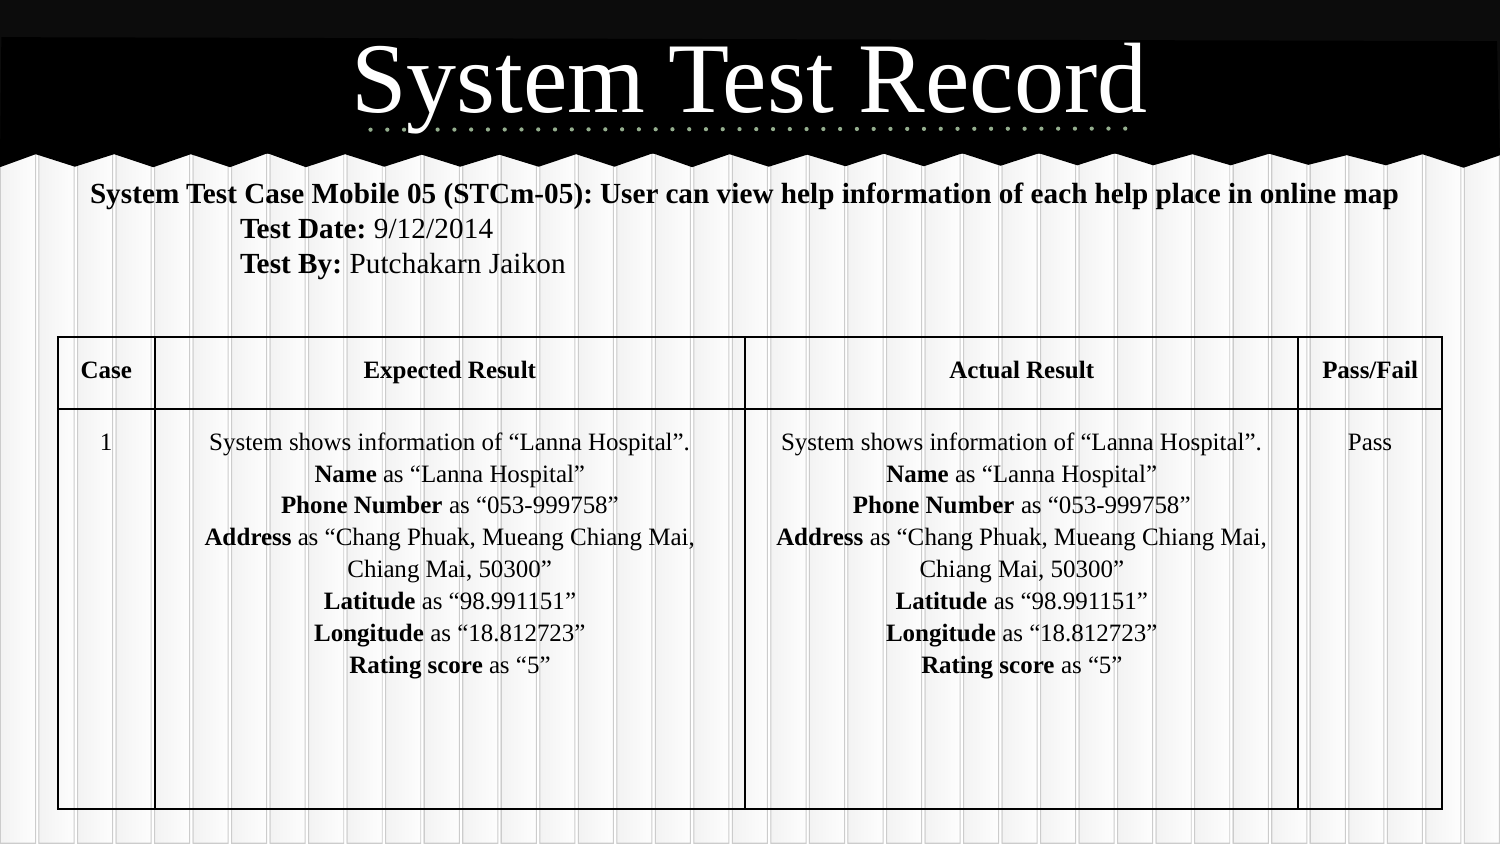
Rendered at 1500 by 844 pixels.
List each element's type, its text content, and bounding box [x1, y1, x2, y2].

title System Test Record [75, 2, 1425, 143]
table_header Pass/Fail [1299, 338, 1441, 408]
table_header Expected Result [156, 338, 744, 408]
table_header Case [59, 338, 154, 408]
table_cell System shows information of “Lanna Hospital”. Name as “Lanna Hospital” Phone Number as “053-999758” Address as “Chang Phuak, Mueang Chiang Mai, Chiang Mai, 50300” Latitude as “98.991151” Longitude as “18.812723” Rating score as “5” [156, 410, 744, 808]
table_cell Pass [1299, 410, 1441, 808]
table_cell System shows information of “Lanna Hospital”. Name as “Lanna Hospital” Phone Number as “053-999758” Address as “Chang Phuak, Mueang Chiang Mai, Chiang Mai, 50300” Latitude as “98.991151” Longitude as “18.812723” Rating score as “5” [746, 410, 1297, 808]
list System Test Case Mobile 05 (STCm-05): User can view help information of each help place in online map Test Date: 9/12/2014 Test By: Putchakarn Jaikon [75, 159, 1425, 336]
table_header Actual Result [746, 338, 1297, 408]
table_cell 1 [59, 410, 154, 808]
